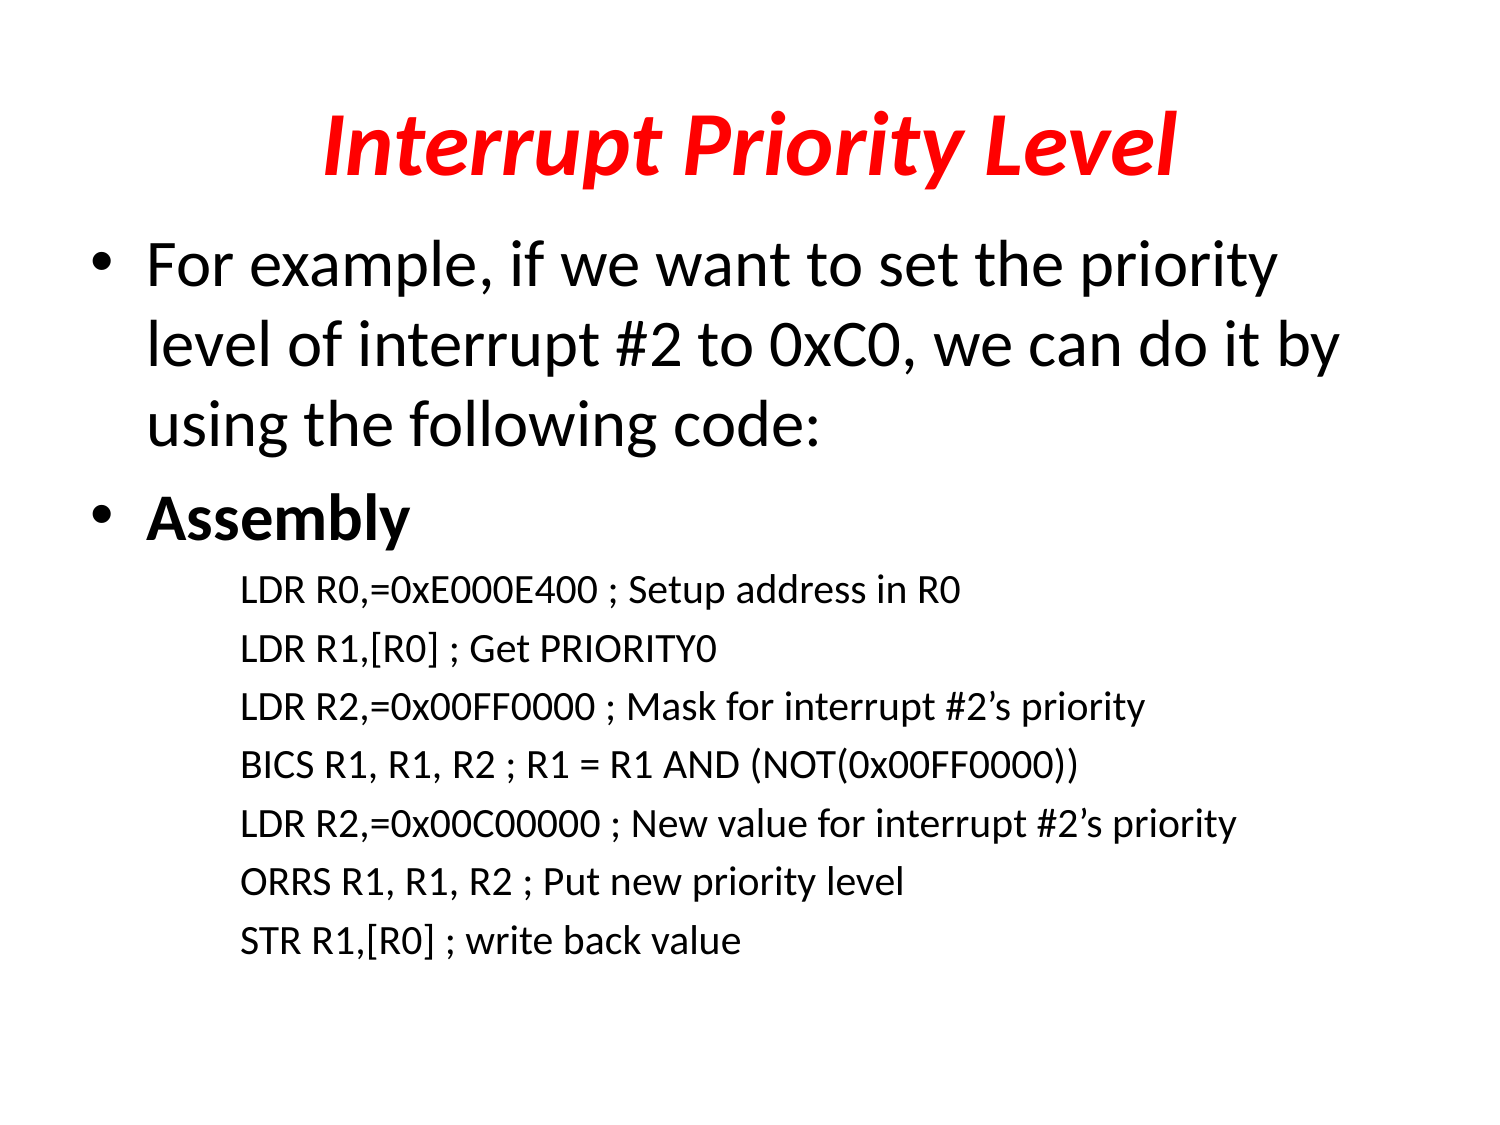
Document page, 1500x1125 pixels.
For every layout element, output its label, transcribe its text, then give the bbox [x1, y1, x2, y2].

list For example, if we want to set the priority level of interrupt #2 to 0xC0, we can do it by using the following code: Assembly LDR R0,=0xE000E400 ; Setup address in R0 LDR R1,[R0] ; Get PRIORITY0 LDR R2,=0x00FF0000 ; Mask for interrupt #2’s priority BICS R1, R1, R2 ; R1 = R1 AND (NOT(0x00FF0000)) LDR R2,=0x00C00000 ; New value for interrupt #2’s priority ORRS R1, R1, R2 ; Put new priority level STR R1,[R0] ; write back value [75, 212, 1425, 1005]
title Interrupt Priority Level [75, 45, 1425, 212]
